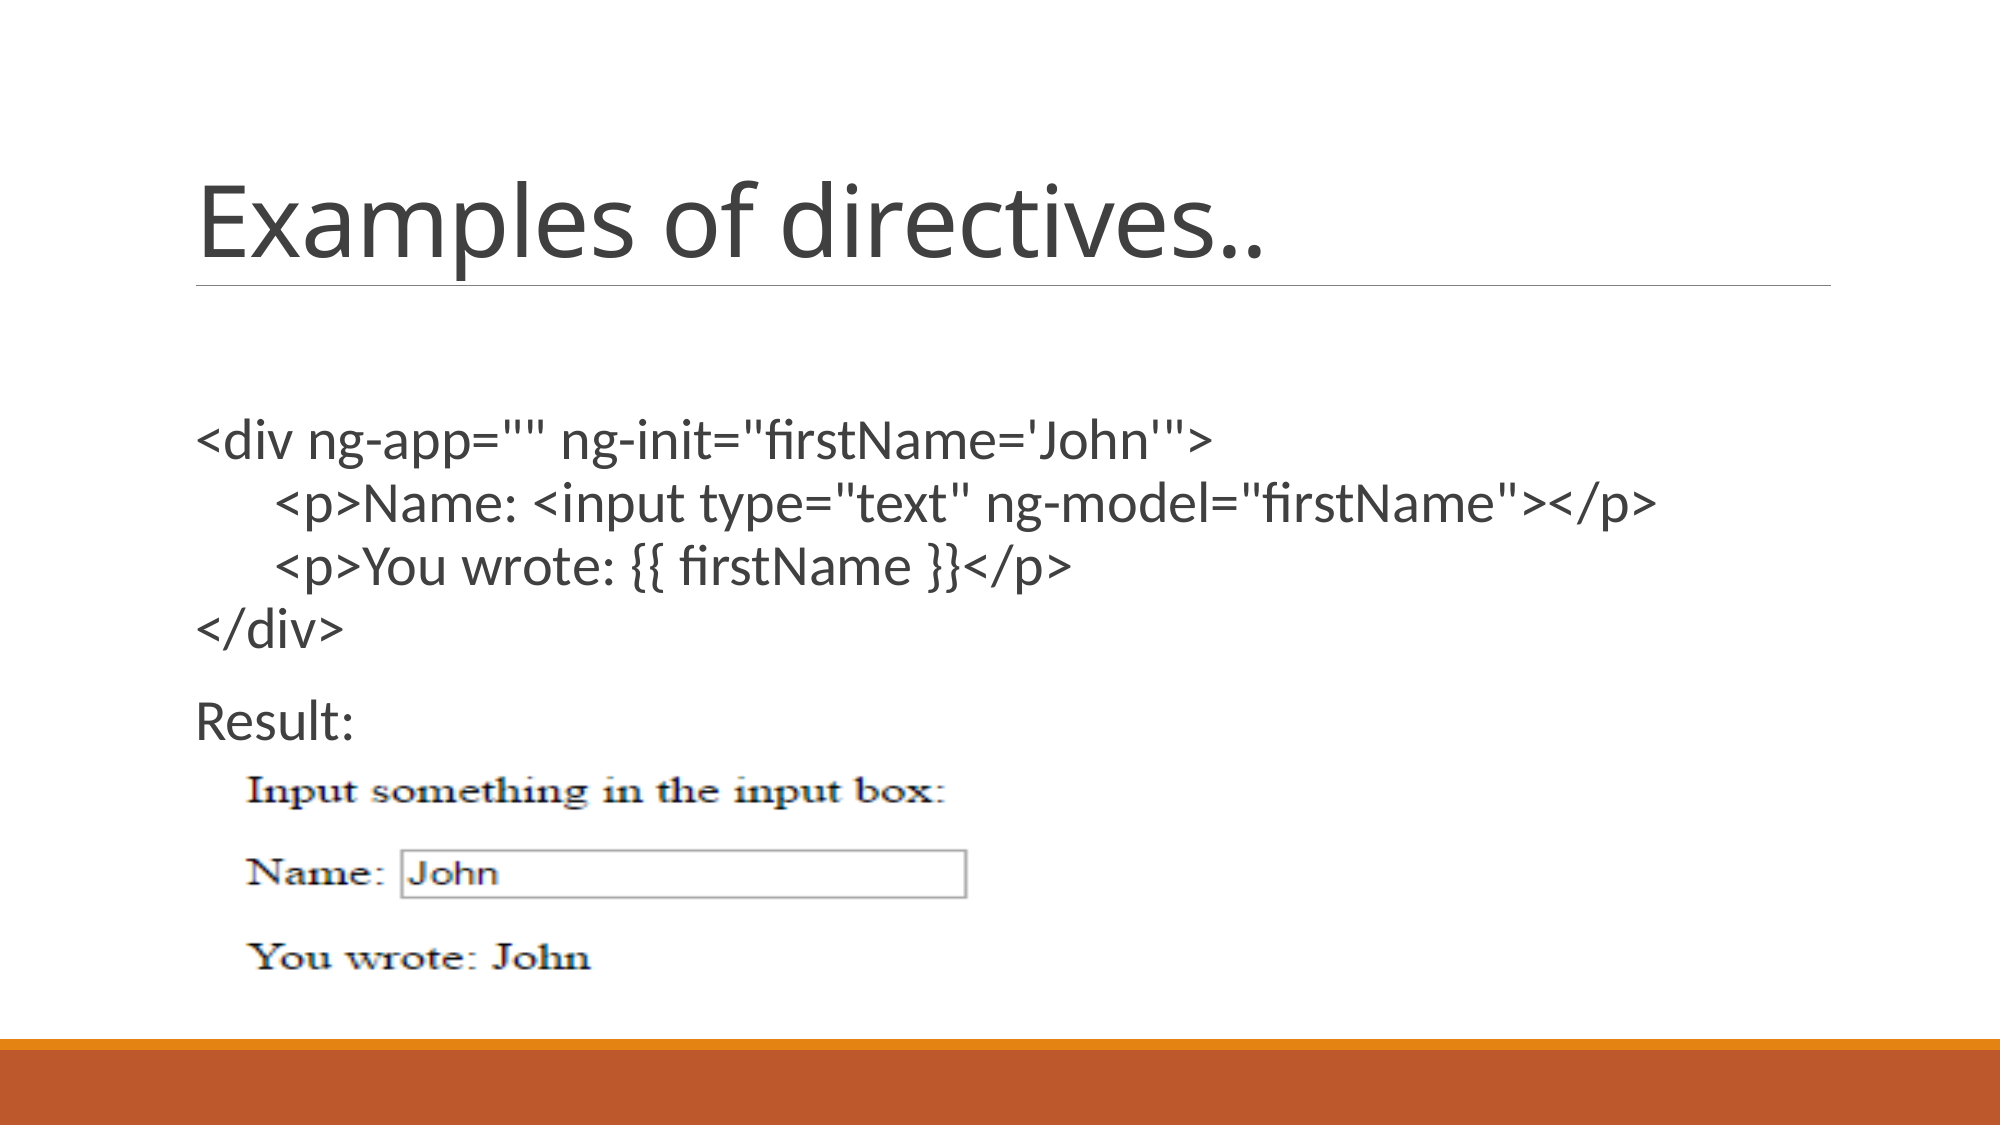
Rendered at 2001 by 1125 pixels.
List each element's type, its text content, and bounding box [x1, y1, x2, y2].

list <div ng-app="" ng-init="firstName='John'"> <p>Name: <input type="text" ng-model="firstName"></p> <p>You wrote: {{ firstName }}</p> </div> Result: [180, 302, 1830, 963]
title Examples of directives.. [180, 47, 1830, 285]
picture [231, 749, 1045, 1032]
